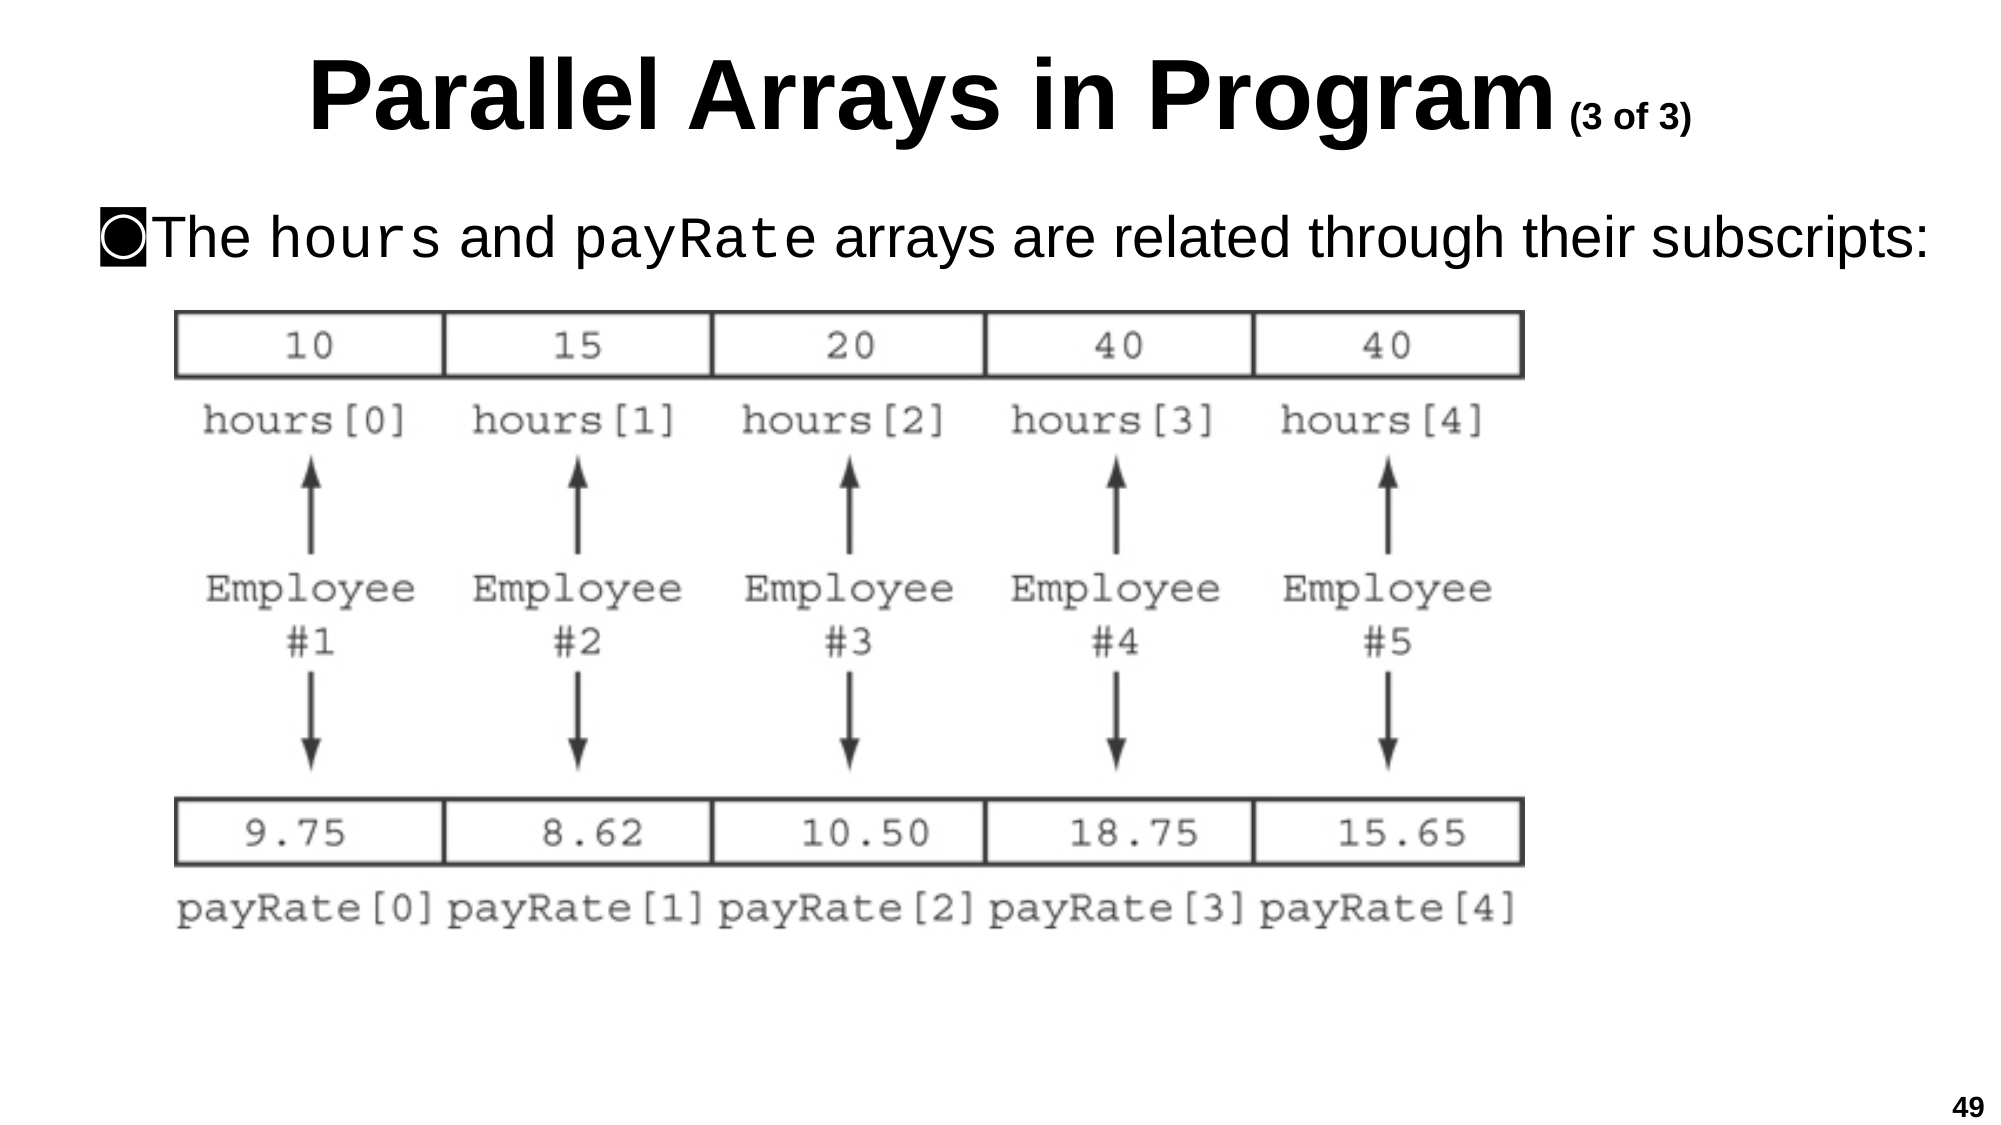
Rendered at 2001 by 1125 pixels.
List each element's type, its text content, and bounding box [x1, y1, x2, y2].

slide_number 49 [1909, 1087, 2000, 1125]
title Parallel Arrays in Program (3 of 3) [0, 0, 2000, 180]
picture [174, 310, 1526, 934]
list The hours and payRate arrays are related through their subscripts: [80, 191, 2000, 1092]
